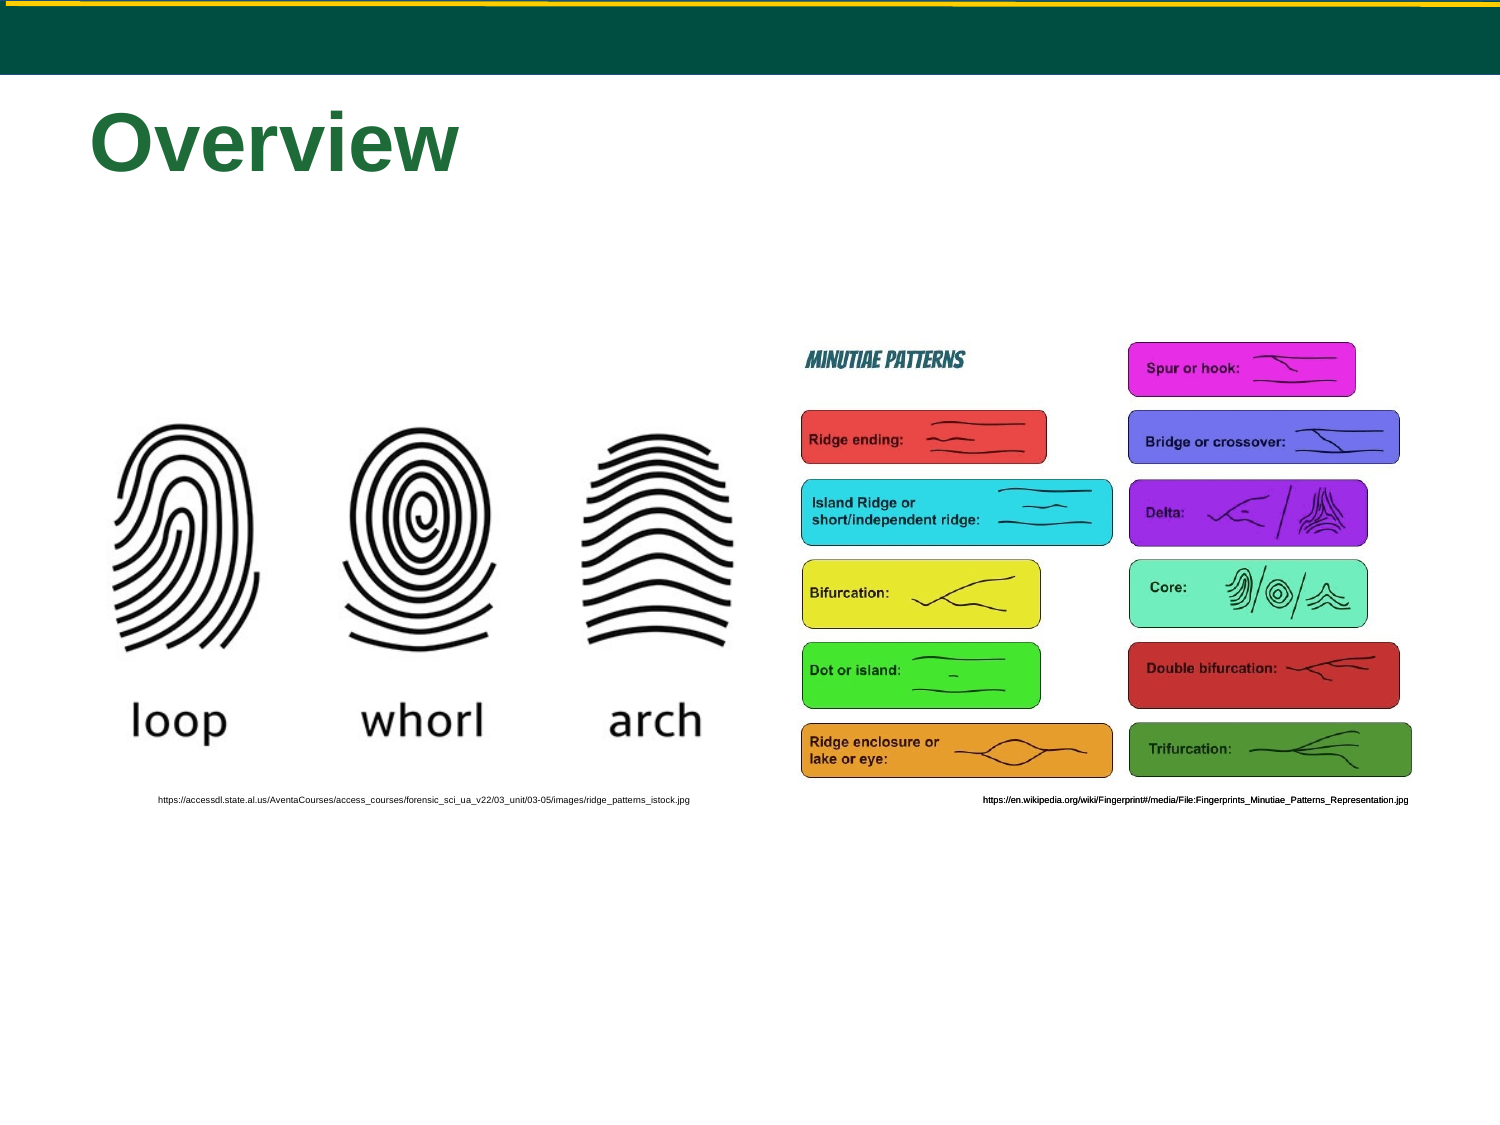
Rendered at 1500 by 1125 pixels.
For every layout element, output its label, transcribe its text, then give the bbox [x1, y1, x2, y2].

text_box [0, 0, 1500, 75]
text_box https://en.wikipedia.org/wiki/Fingerprint#/media/File:Fingerprints_Minutiae_Patterns_Representation.jpg [968, 792, 1425, 813]
picture [787, 324, 1425, 792]
title Overview [75, 75, 1425, 233]
text_box https://accessdl.state.al.us/AventaCourses/access_courses/forensic_sci_ua_v22/03_unit/03-05/images/ridge_patterns_istock.jpg [143, 787, 707, 813]
picture [106, 417, 738, 750]
